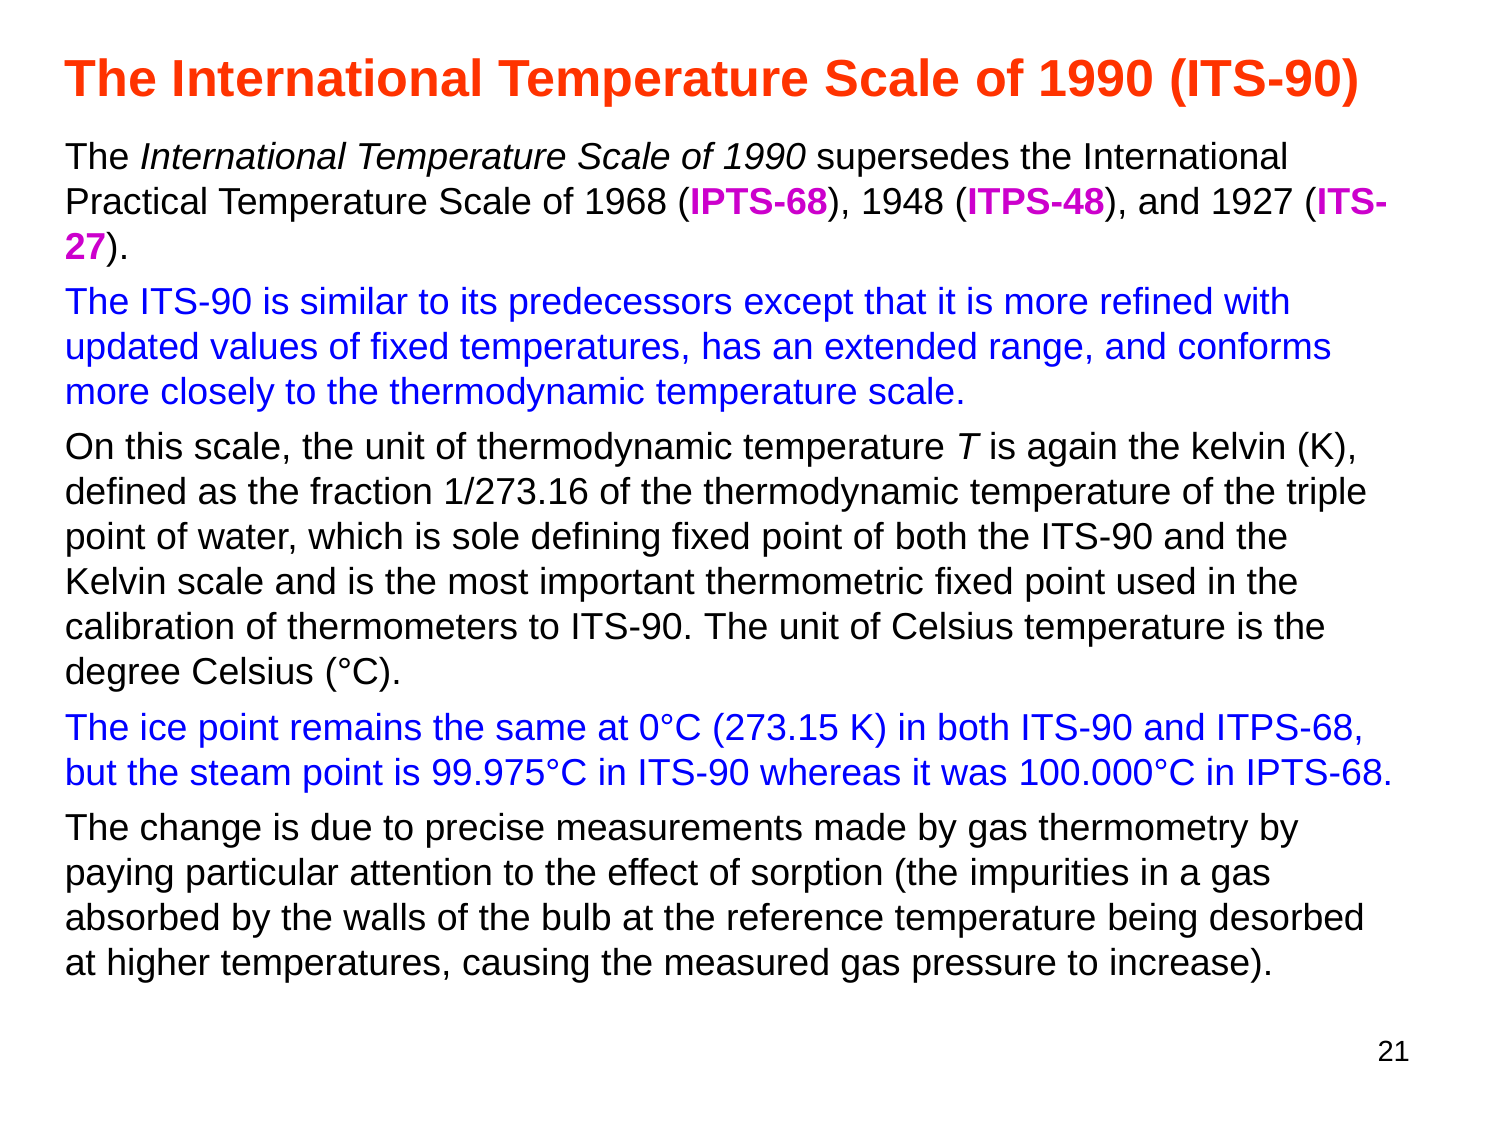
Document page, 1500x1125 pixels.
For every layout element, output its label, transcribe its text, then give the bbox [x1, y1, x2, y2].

text_box The International Temperature Scale of 1990 (ITS-90) [49, 37, 1413, 115]
slide_number 21 [1074, 1024, 1426, 1103]
text_box The International Temperature Scale of 1990 supersedes the International Practical Temperature Scale of 1968 (IPTS-68), 1948 (ITPS-48), and 1927 (ITS-27). The ITS-90 is similar to its predecessors except that it is more refined with updated values of fixed temperatures, has an extended range, and conforms more closely to the thermodynamic temperature scale. On this scale, the unit of thermodynamic temperature T is again the kelvin (K), defined as the fraction 1/273.16 of the thermodynamic temperature of the triple point of water, which is sole defining fixed point of both the ITS-90 and the Kelvin scale and is the most important thermometric fixed point used in the calibration of thermometers to ITS-90. The unit of Celsius temperature is the degree Celsius (°C). The ice point remains the same at 0°C (273.15 K) in both ITS-90 and ITPS-68, but the steam point is 99.975°C in ITS-90 whereas it was 100.000°C in IPTS-68. The change is due to precise measurements made by gas thermometry by paying particular attention to the effect of sorption (the impurities in a gas absorbed by the walls of the bulb at the reference temperature being desorbed at higher temperatures, causing the measured gas pressure to increase). [49, 124, 1413, 990]
